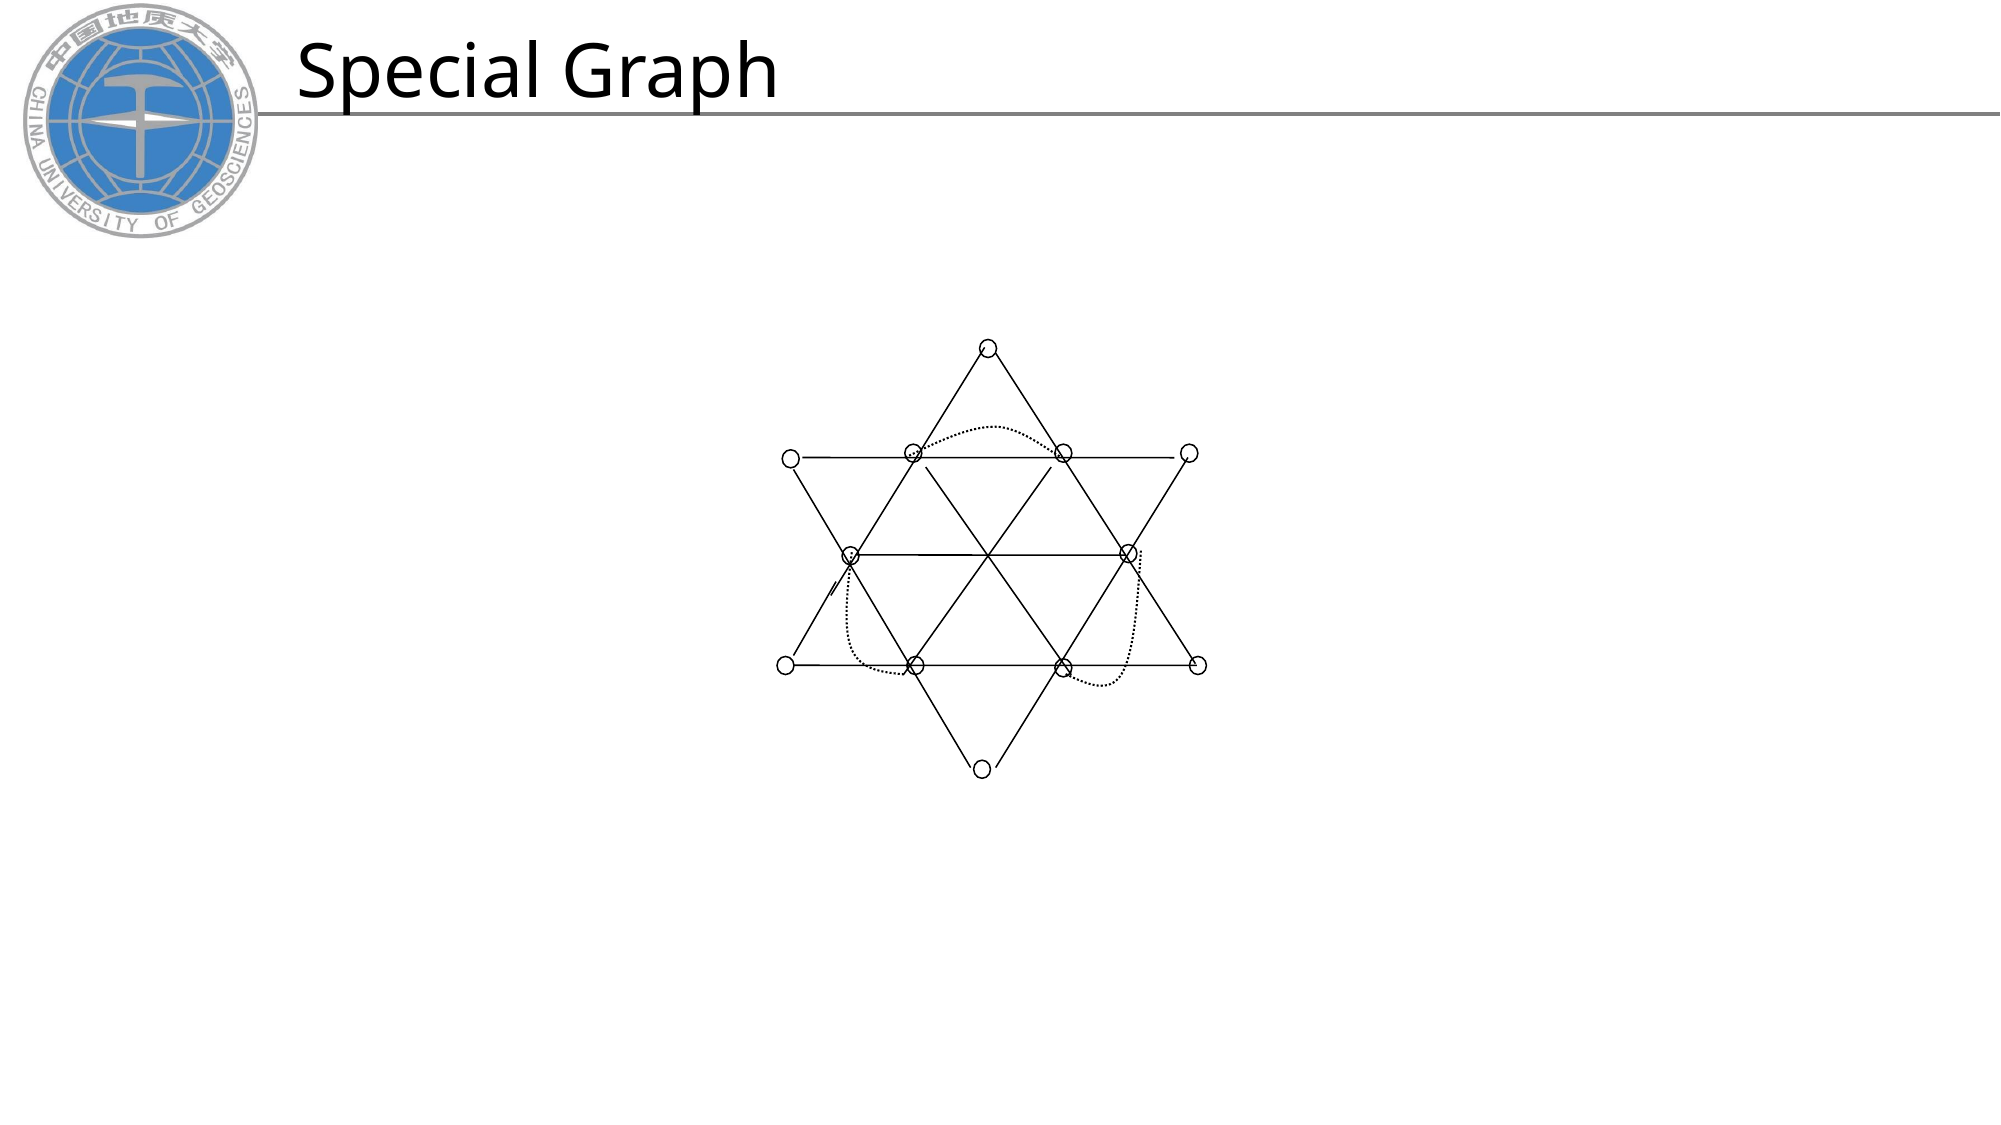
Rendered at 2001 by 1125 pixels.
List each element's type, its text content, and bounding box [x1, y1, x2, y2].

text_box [737, 302, 1222, 799]
text_box Special Graph [281, 15, 1575, 120]
picture [21, 3, 258, 239]
